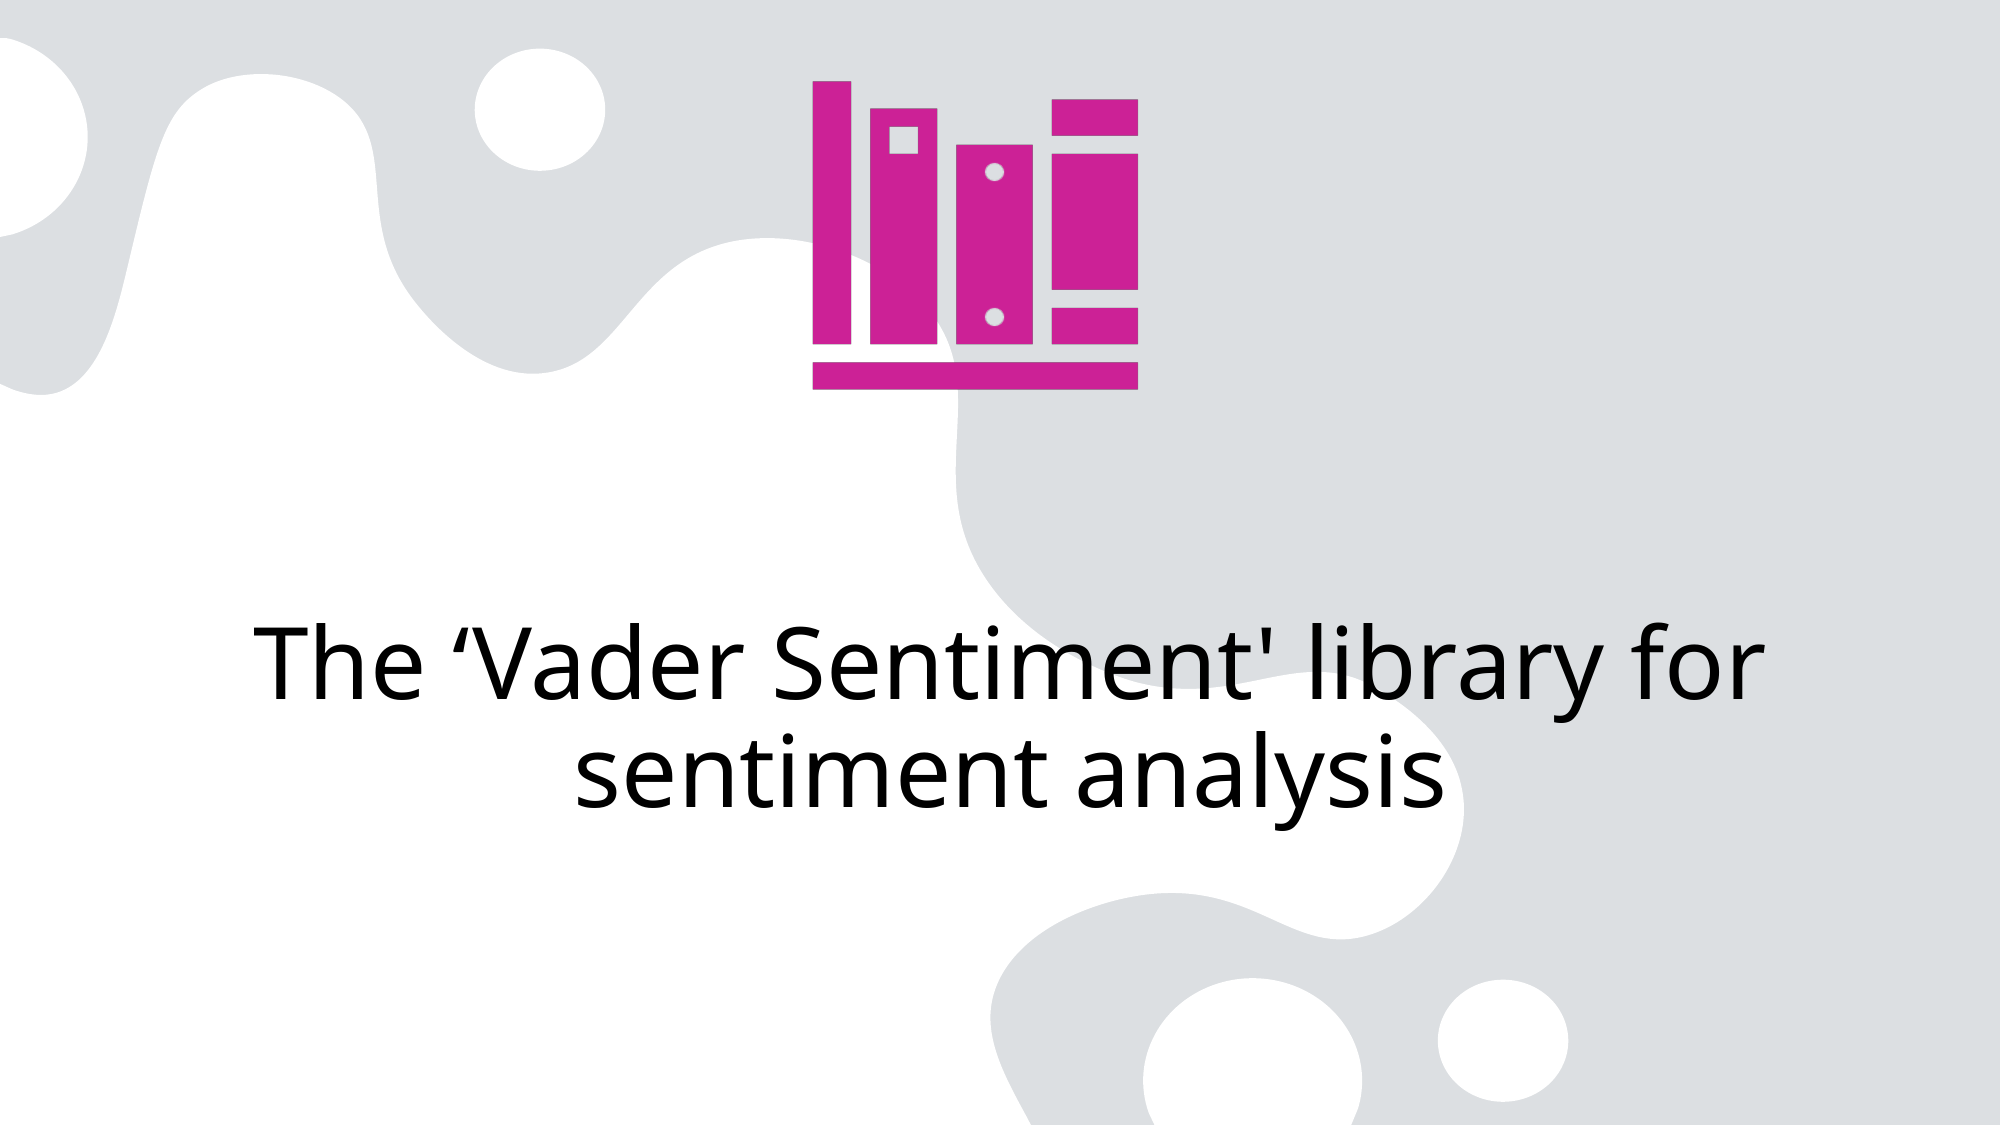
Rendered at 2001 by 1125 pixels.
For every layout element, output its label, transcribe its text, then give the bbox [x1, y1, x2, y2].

text_box The ‘Vader Sentiment' library for sentiment analysis [174, 612, 1848, 925]
text_box [745, 18, 1205, 454]
